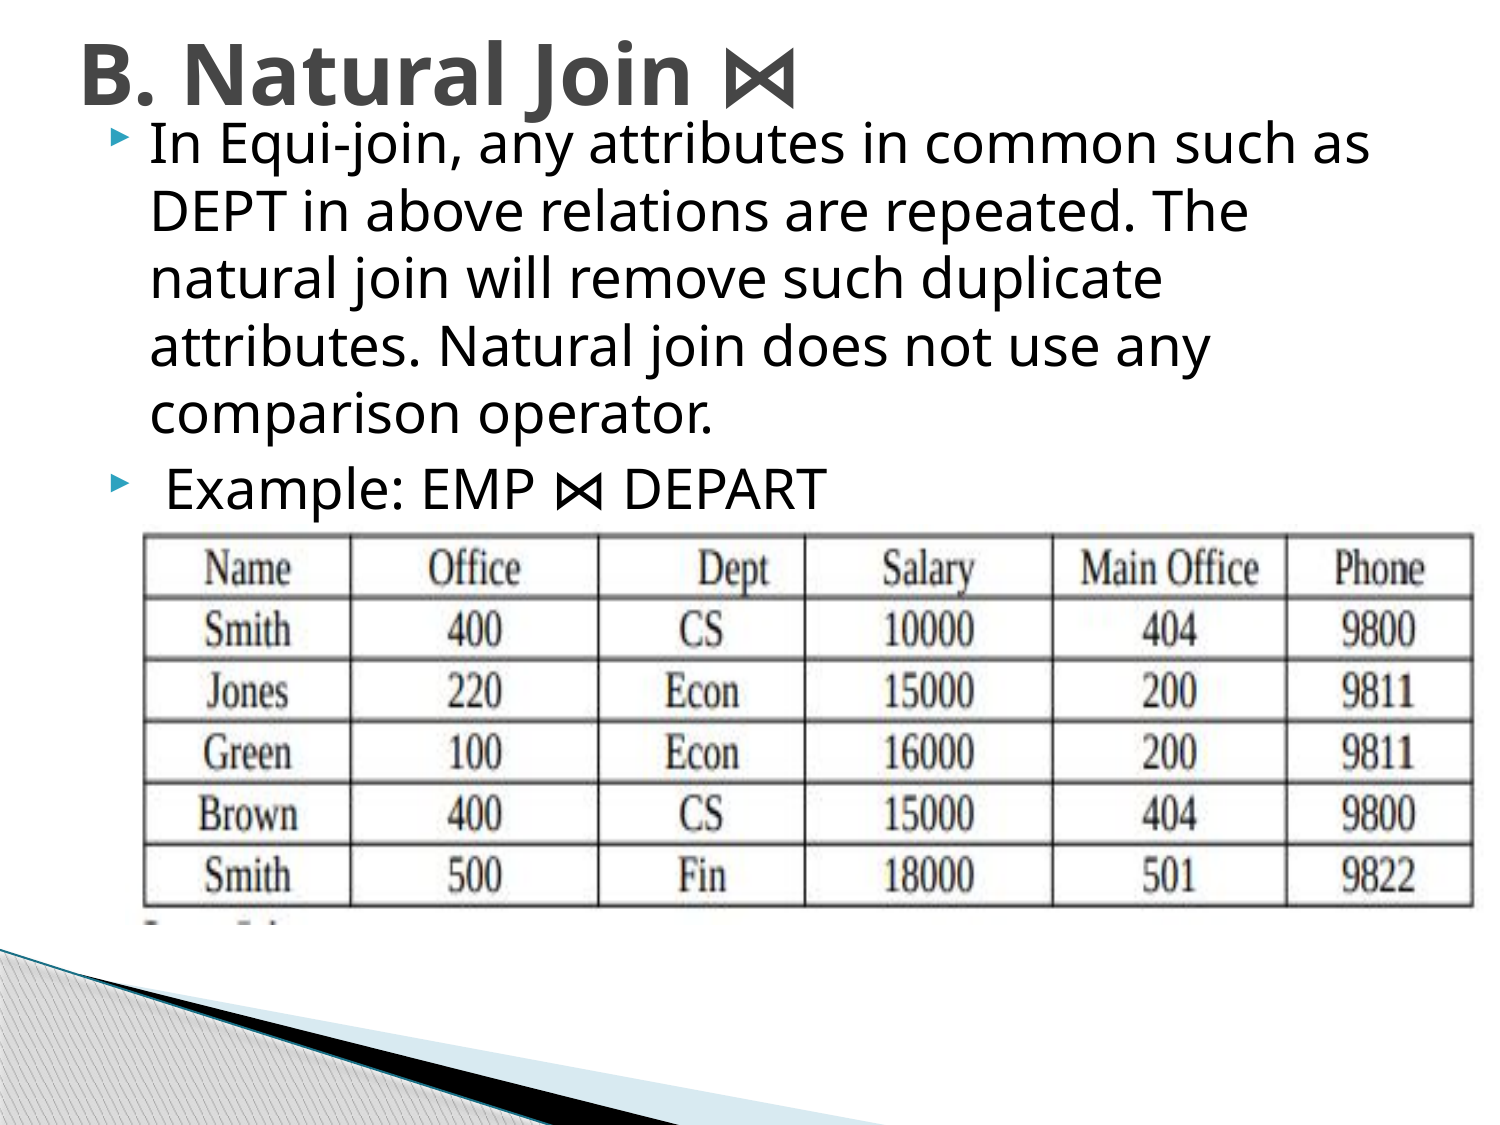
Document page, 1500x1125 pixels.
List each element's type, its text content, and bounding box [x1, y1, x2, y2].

list In Equi-join, any attributes in common such as DEPT in above relations are repeated. The natural join will remove such duplicate attributes. Natural join does not use any comparison operator. Example: EMP ⋈ DEPART [75, 99, 1425, 986]
picture [124, 524, 1500, 926]
title B. Natural Join ⋈ [62, 0, 1413, 143]
